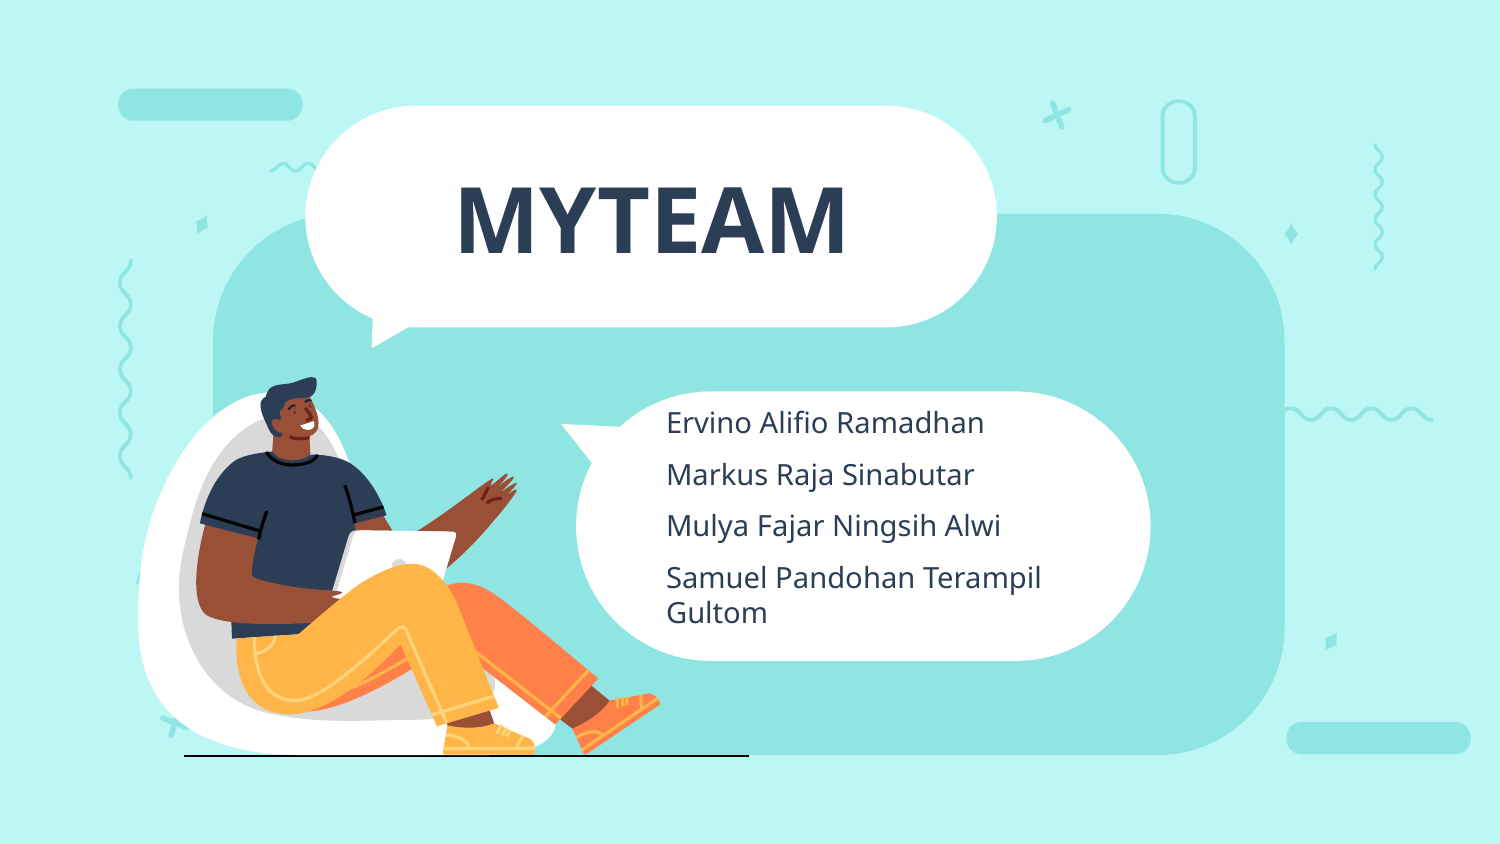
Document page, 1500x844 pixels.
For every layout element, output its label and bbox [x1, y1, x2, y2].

text_box [753, 391, 1151, 662]
text_box [137, 376, 749, 757]
text_box [305, 105, 998, 348]
